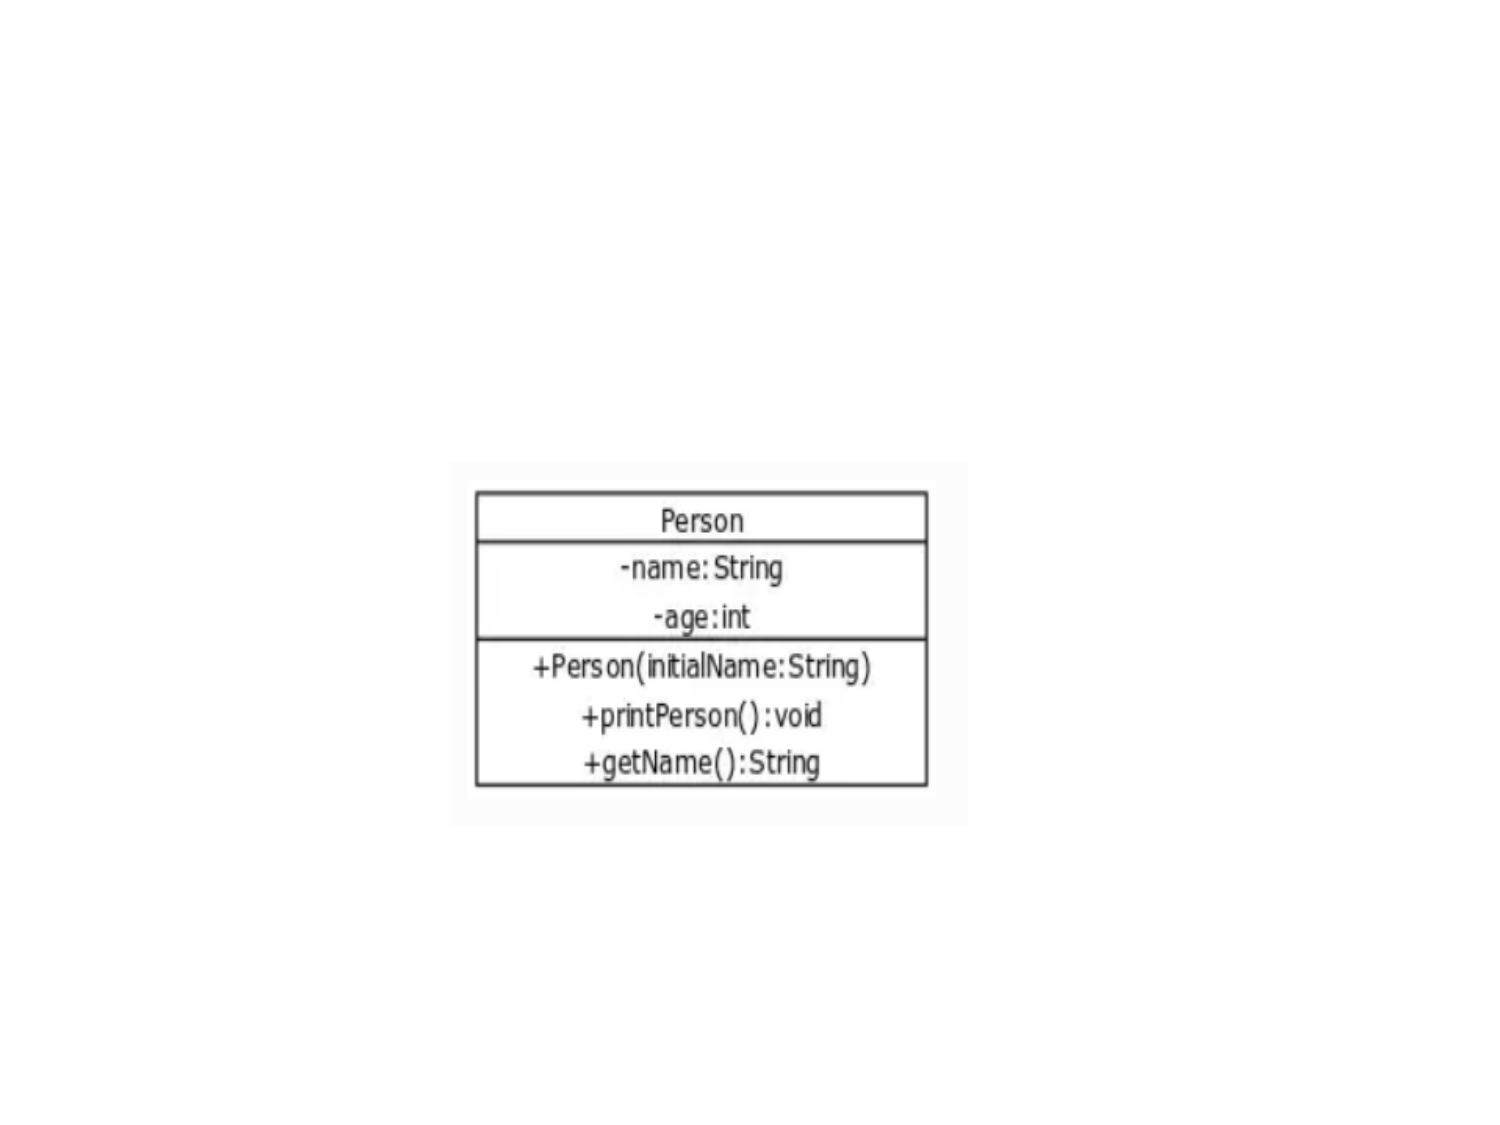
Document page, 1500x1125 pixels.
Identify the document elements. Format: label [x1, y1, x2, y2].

list [449, 462, 968, 825]
